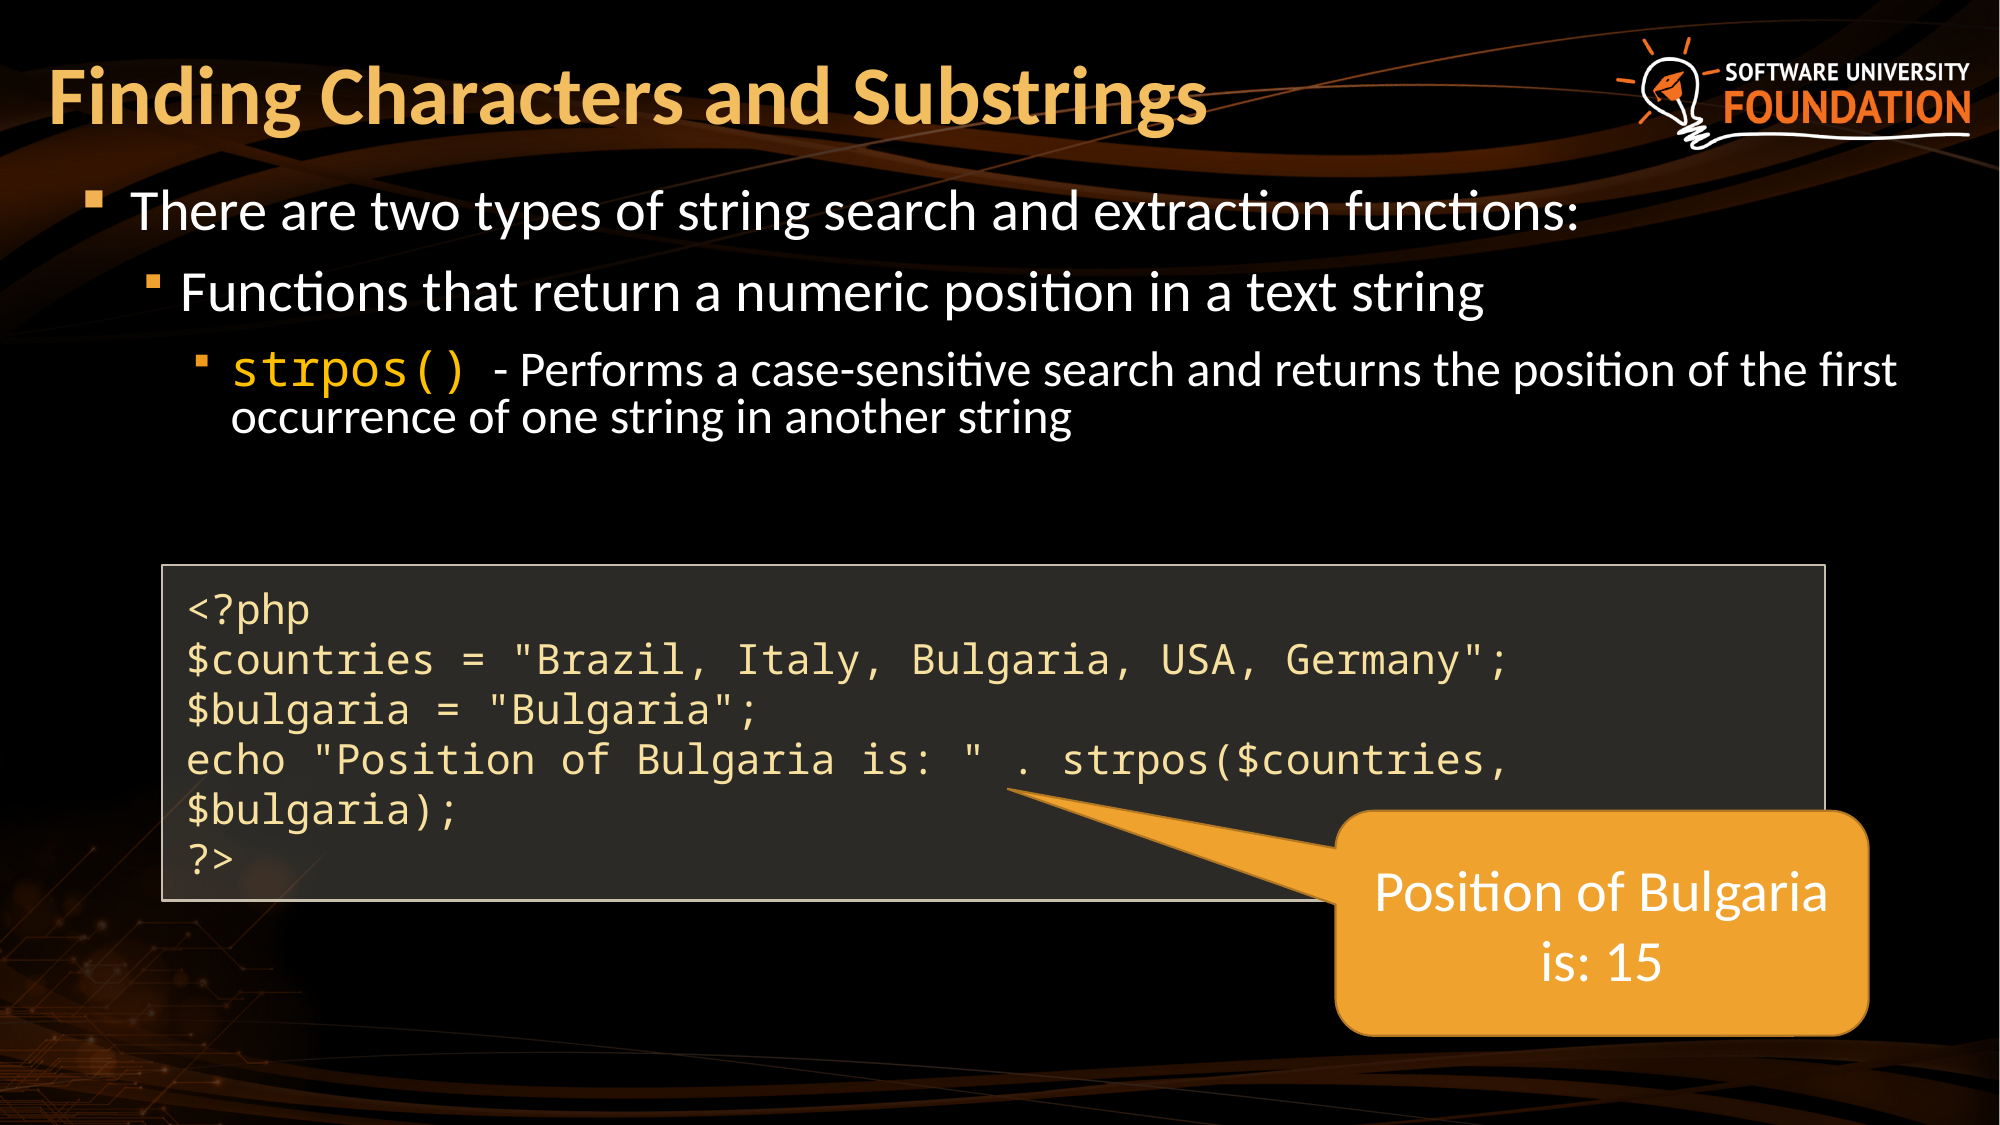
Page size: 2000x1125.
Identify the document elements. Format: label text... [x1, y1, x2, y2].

list There are two types of string search and extraction functions: Functions that return a numeric position in a text string strpos() - Performs a case-sensitive search and returns the position of the first occurrence of one string in another string [63, 162, 2000, 900]
picture [0, 0, 2000, 1125]
title Finding Characters and Substrings [30, 6, 1602, 189]
text_box <?php $countries = "Brazil, Italy, Bulgaria, USA, Germany"; $bulgaria = "Bulgaria"; echo "Position of Bulgaria is: " . strpos($countries, $bulgaria); ?> [162, 565, 1825, 901]
text_box Position of Bulgaria is: 15 [1006, 787, 1870, 1037]
